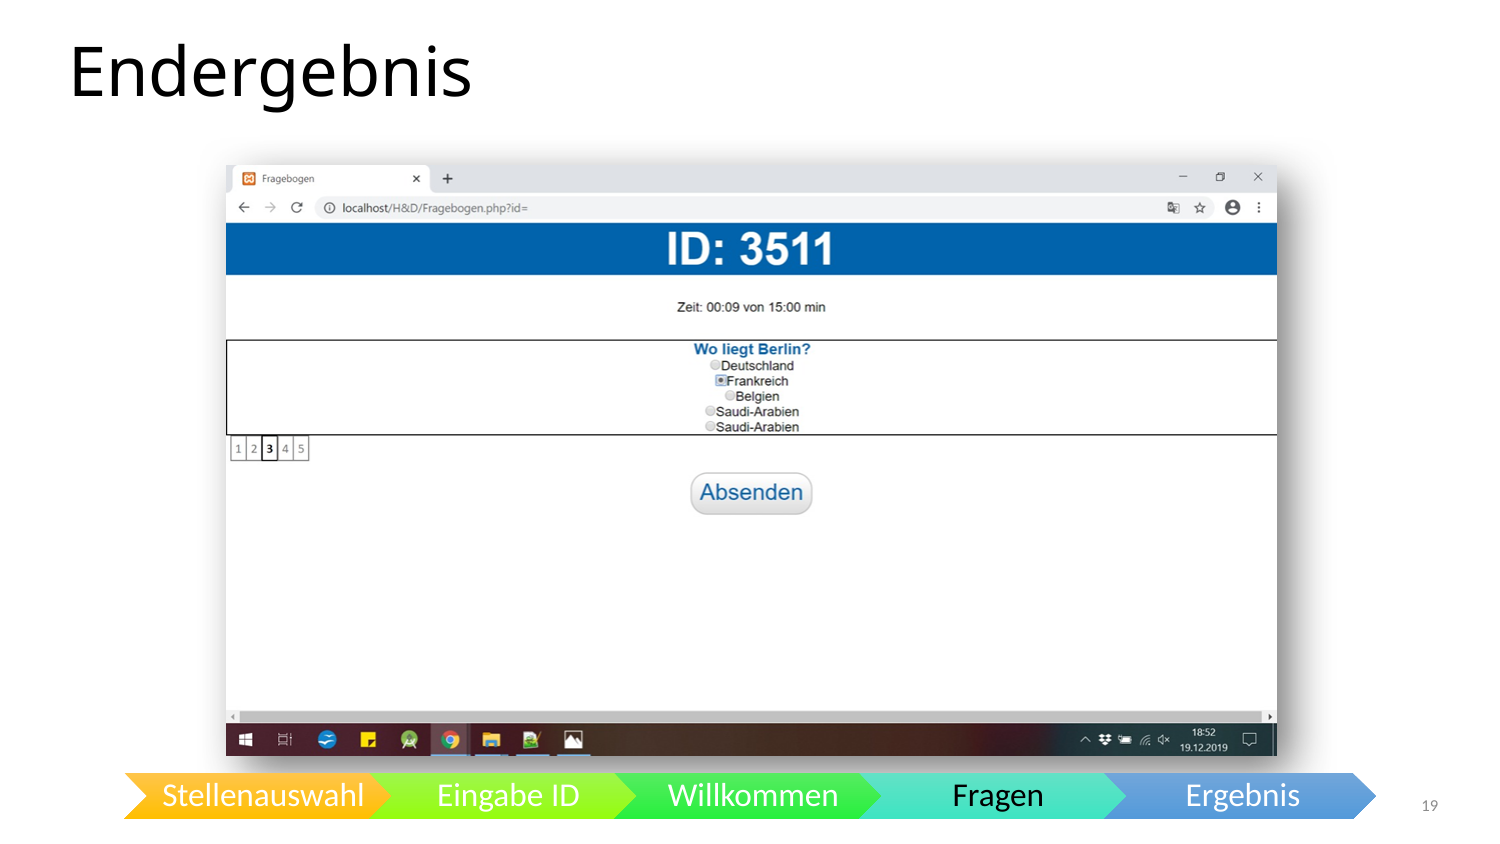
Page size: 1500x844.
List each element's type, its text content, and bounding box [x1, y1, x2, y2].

slide_number 19 [1376, 789, 1439, 820]
picture [226, 165, 1277, 756]
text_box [123, 772, 1376, 820]
title Endergebnis [53, 26, 1441, 122]
